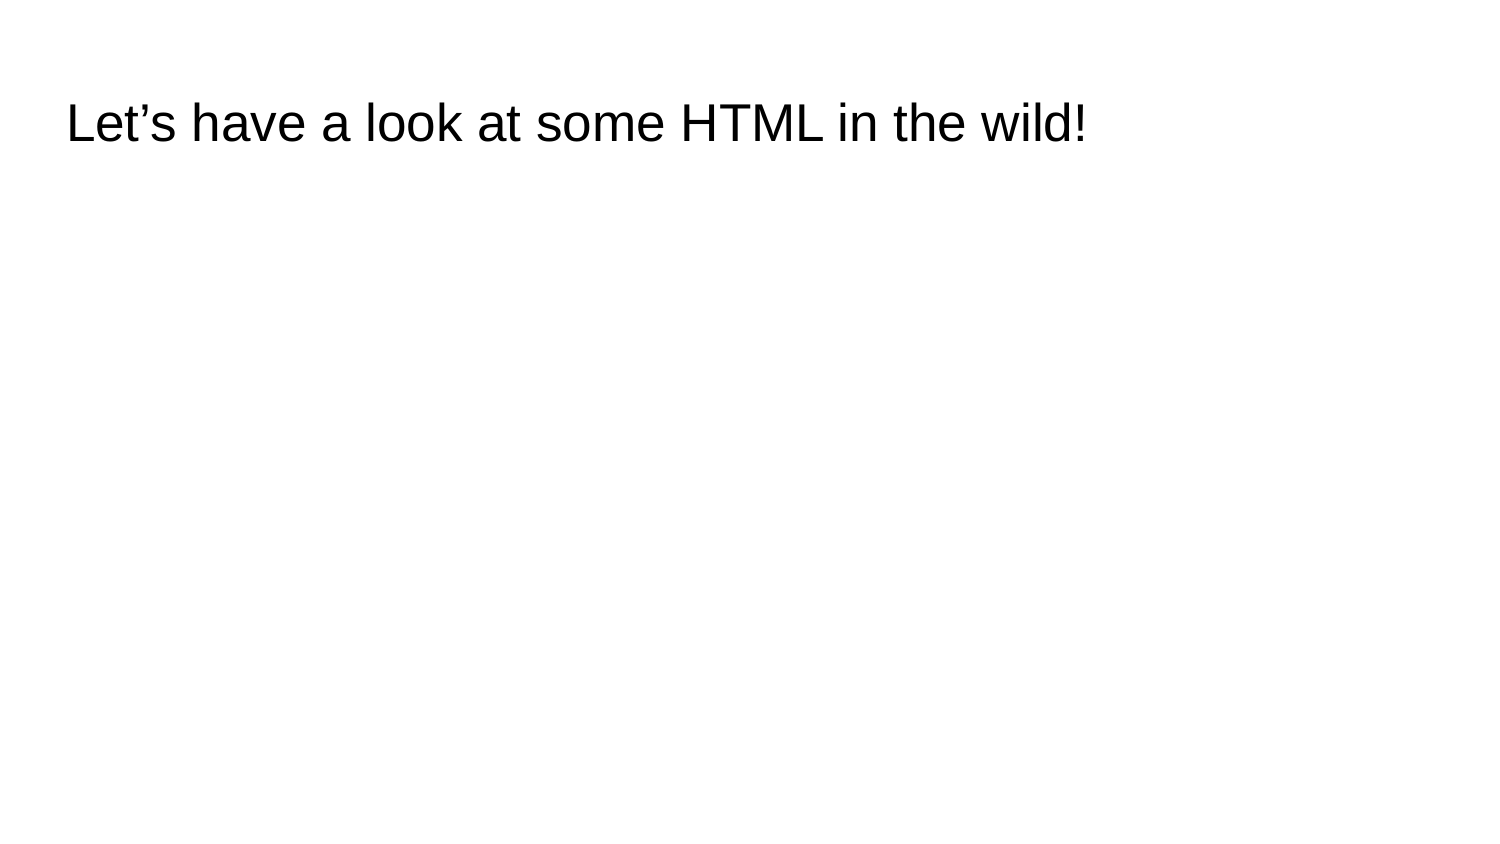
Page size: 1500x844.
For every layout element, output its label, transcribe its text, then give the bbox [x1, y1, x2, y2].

title Let’s have a look at some HTML in the wild! [51, 72, 1449, 167]
